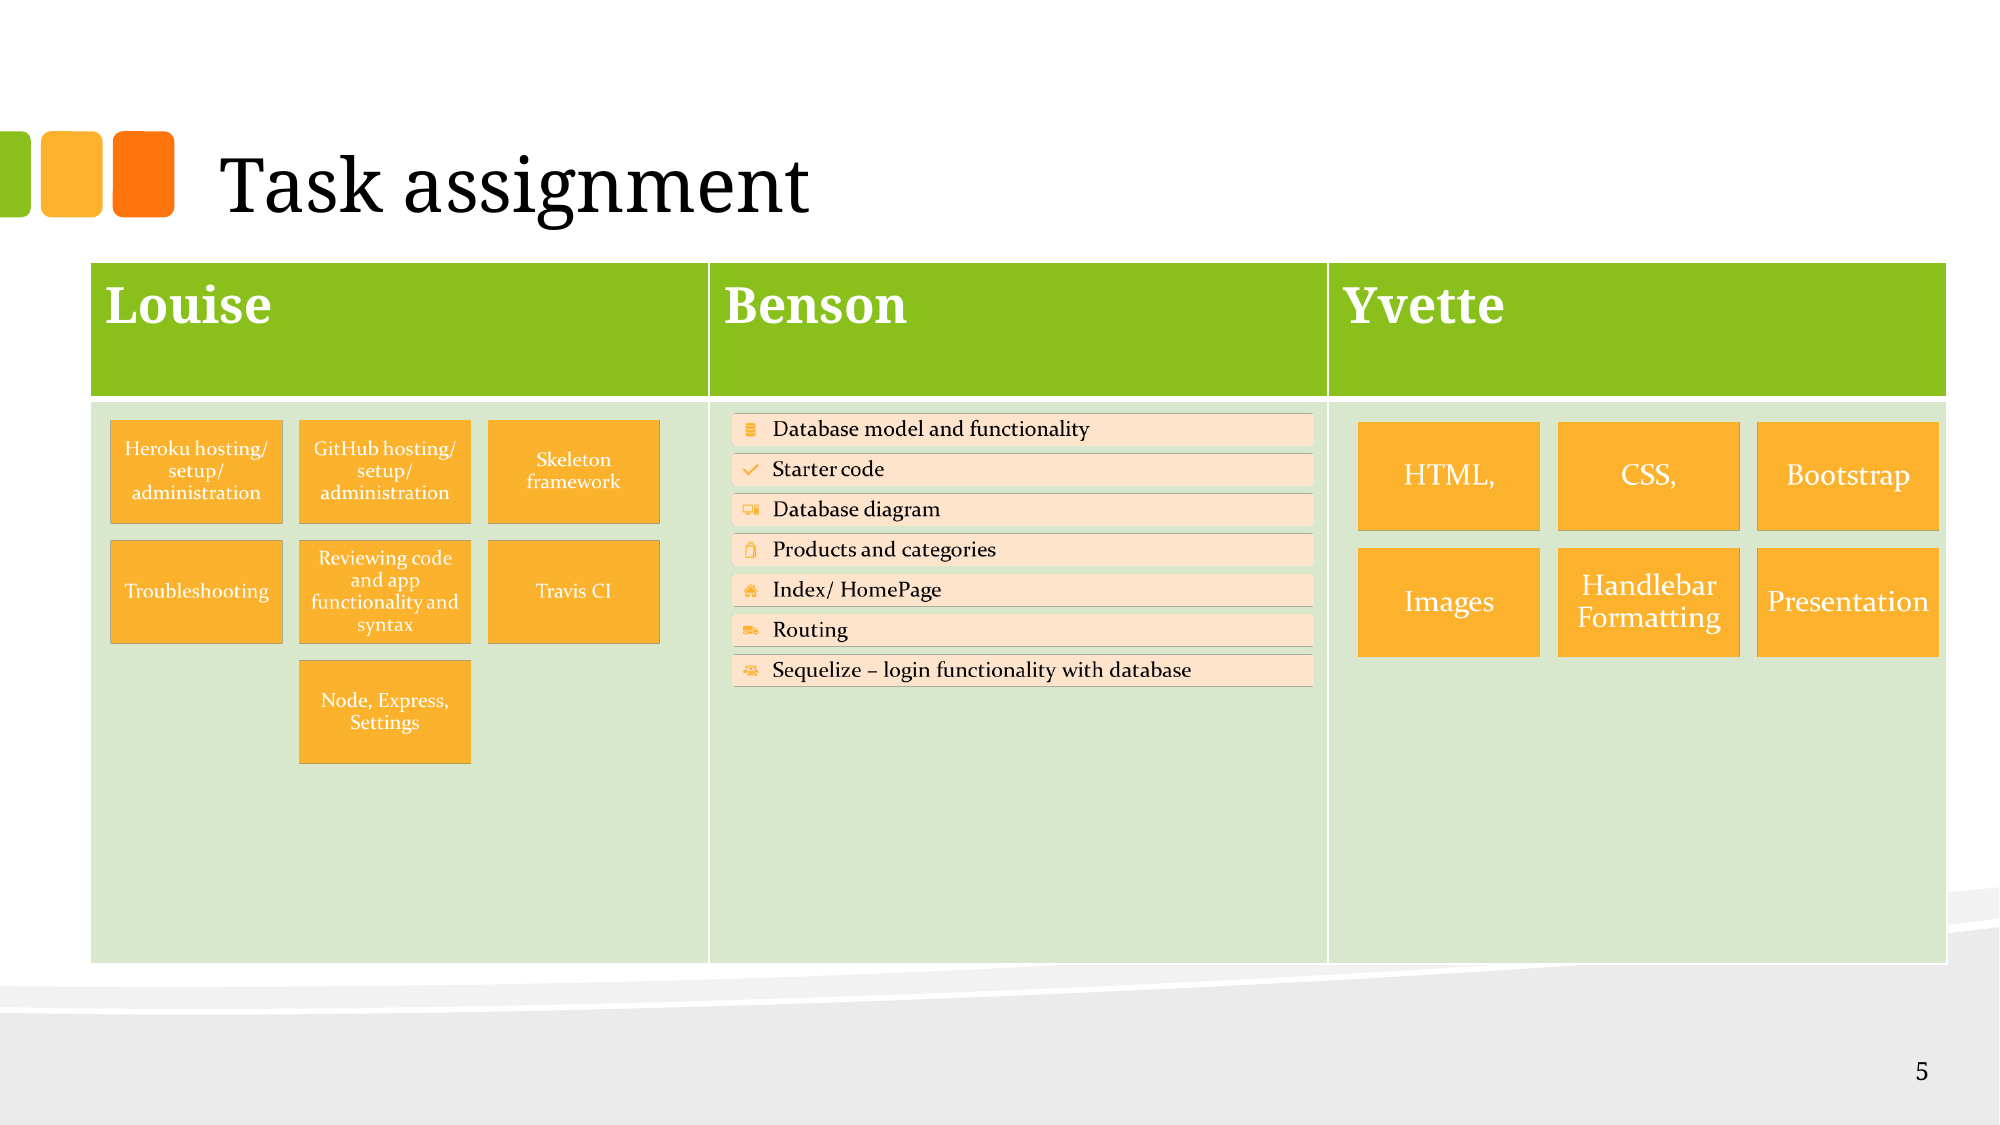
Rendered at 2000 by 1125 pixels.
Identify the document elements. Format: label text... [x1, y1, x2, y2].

table_cell [91, 402, 708, 420]
table_cell [91, 764, 708, 963]
table_header Yvette [1329, 263, 1946, 396]
slide_number 5 [1816, 1057, 1950, 1088]
table_cell [710, 402, 1327, 963]
picture [19, 408, 1315, 764]
table_header Benson [710, 263, 1327, 396]
title Task assignment [199, 24, 1800, 238]
table_cell [1329, 402, 1946, 963]
picture [1358, 402, 1948, 676]
table_header Louise [91, 263, 708, 396]
